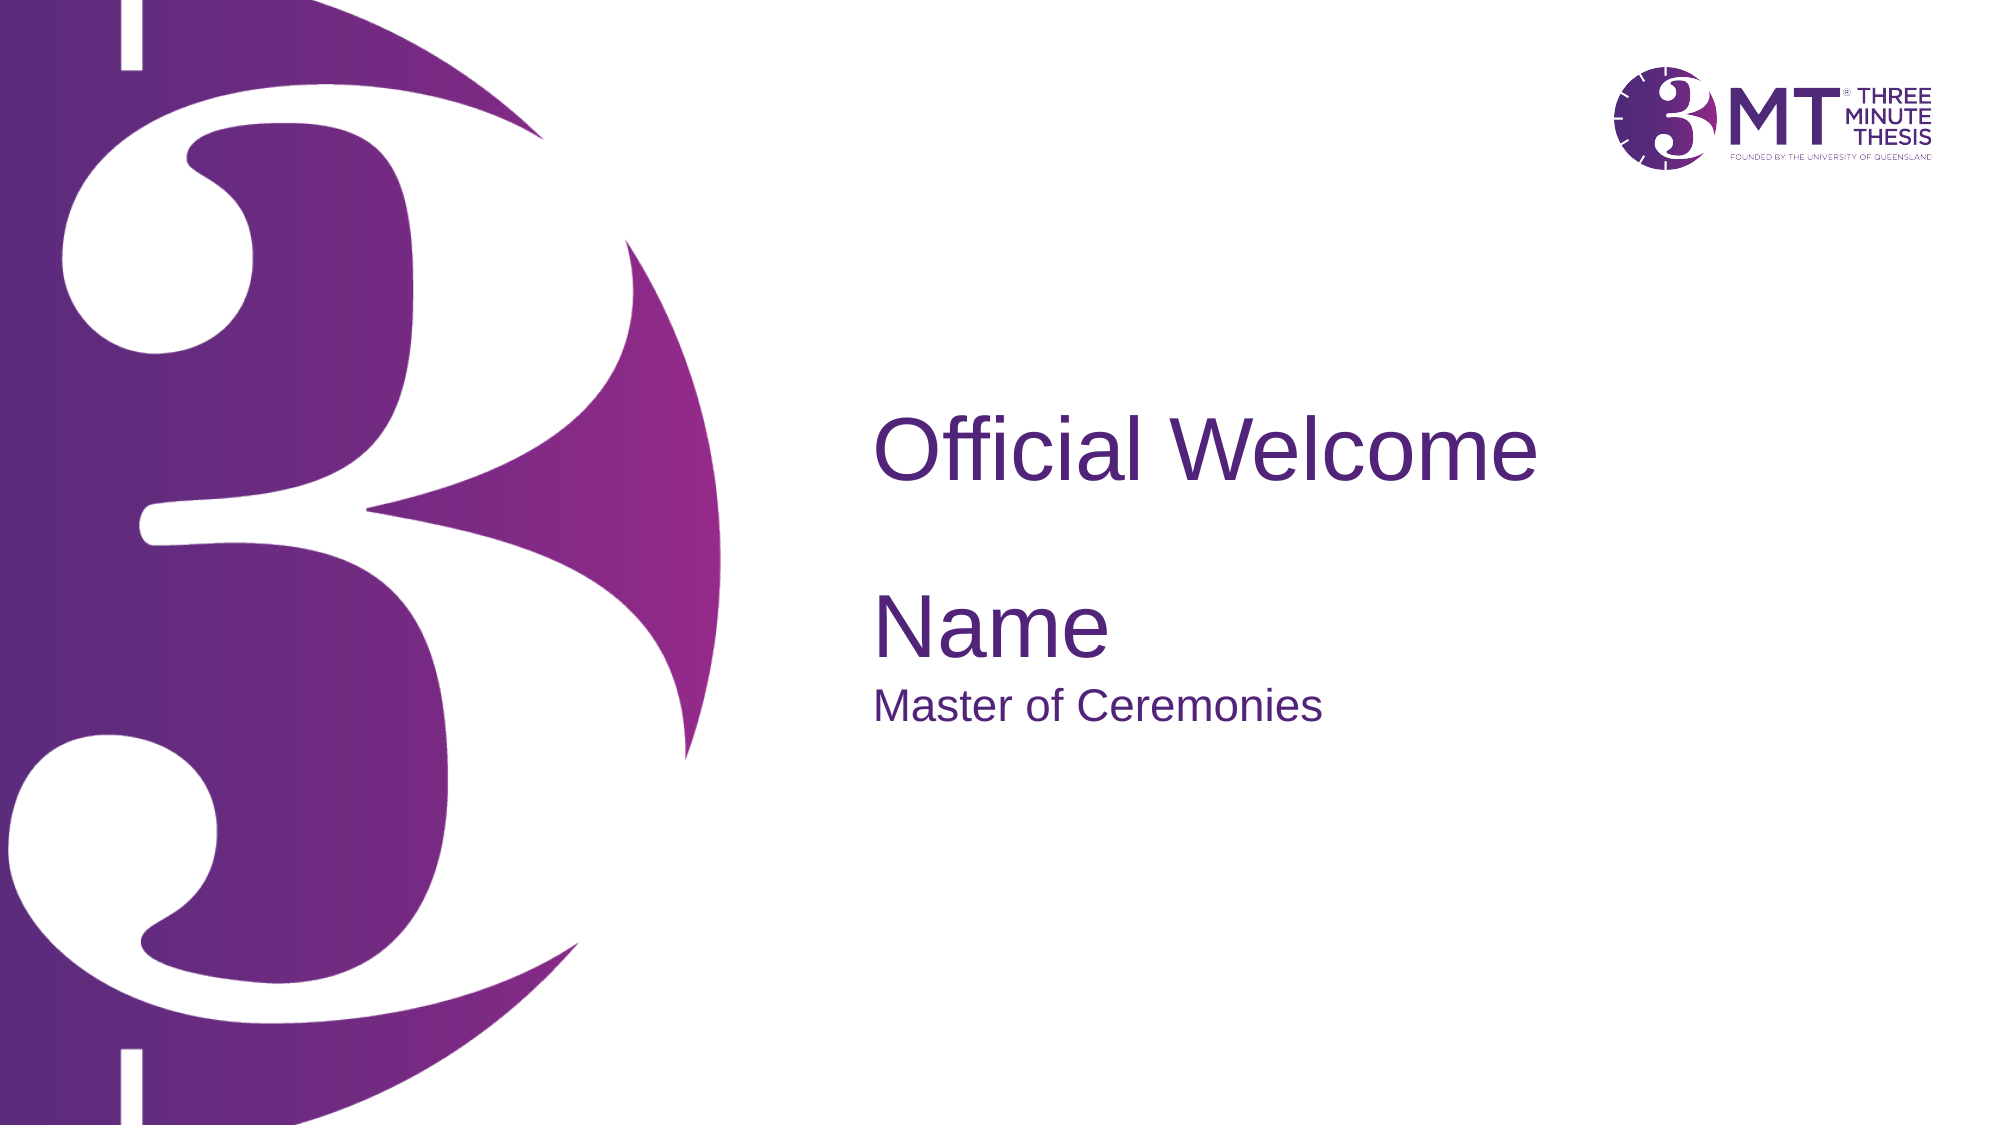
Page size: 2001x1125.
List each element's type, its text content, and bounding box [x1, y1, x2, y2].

text_box Official Welcome Name Master of Ceremonies [858, 383, 1874, 738]
picture [0, 0, 721, 1125]
picture [1614, 67, 1932, 170]
